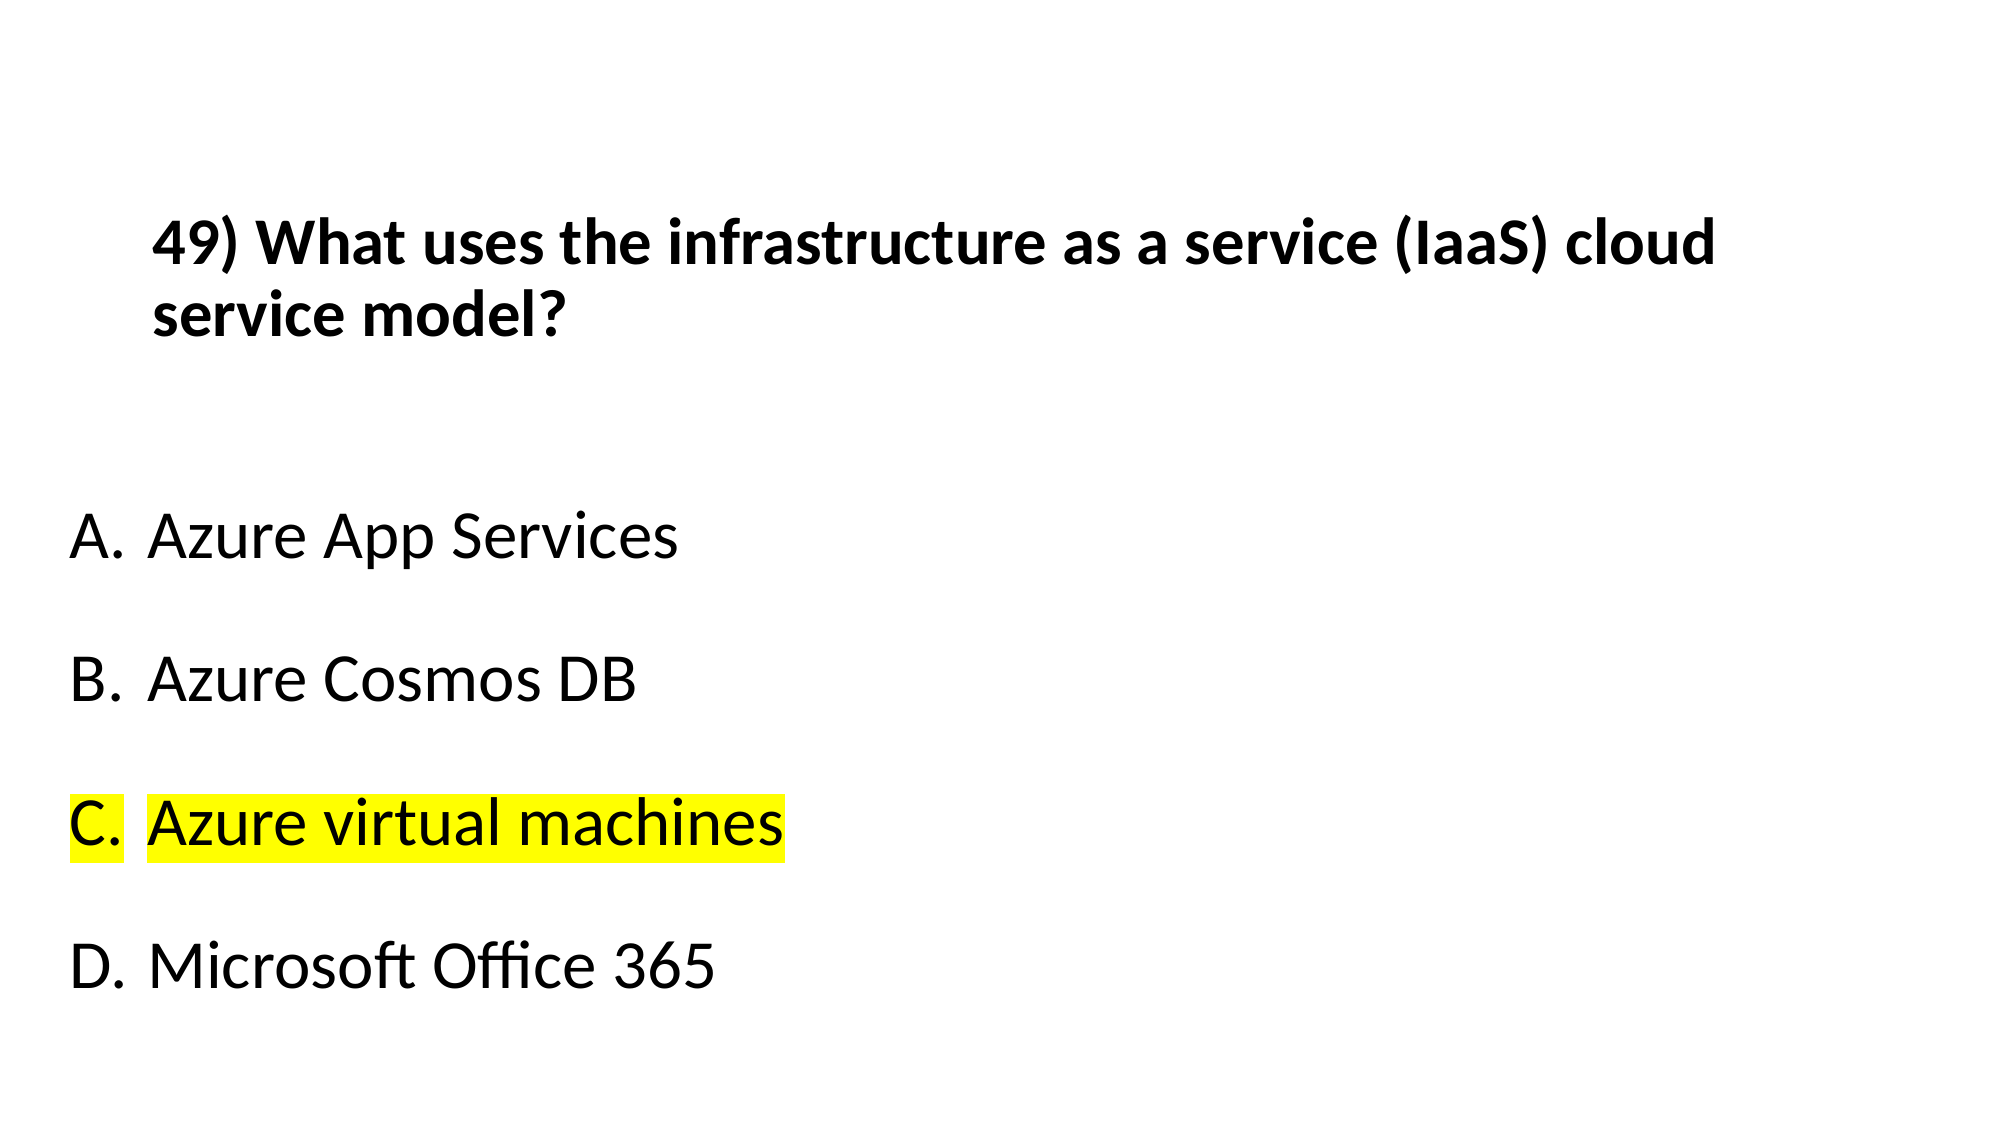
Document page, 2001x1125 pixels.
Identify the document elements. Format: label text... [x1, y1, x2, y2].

title 49) What uses the infrastructure as a service (IaaS) cloud service model? [137, 59, 1863, 440]
list Azure App Services Azure Cosmos DB Azure virtual machines Microsoft Office 365 [54, 440, 1933, 1014]
